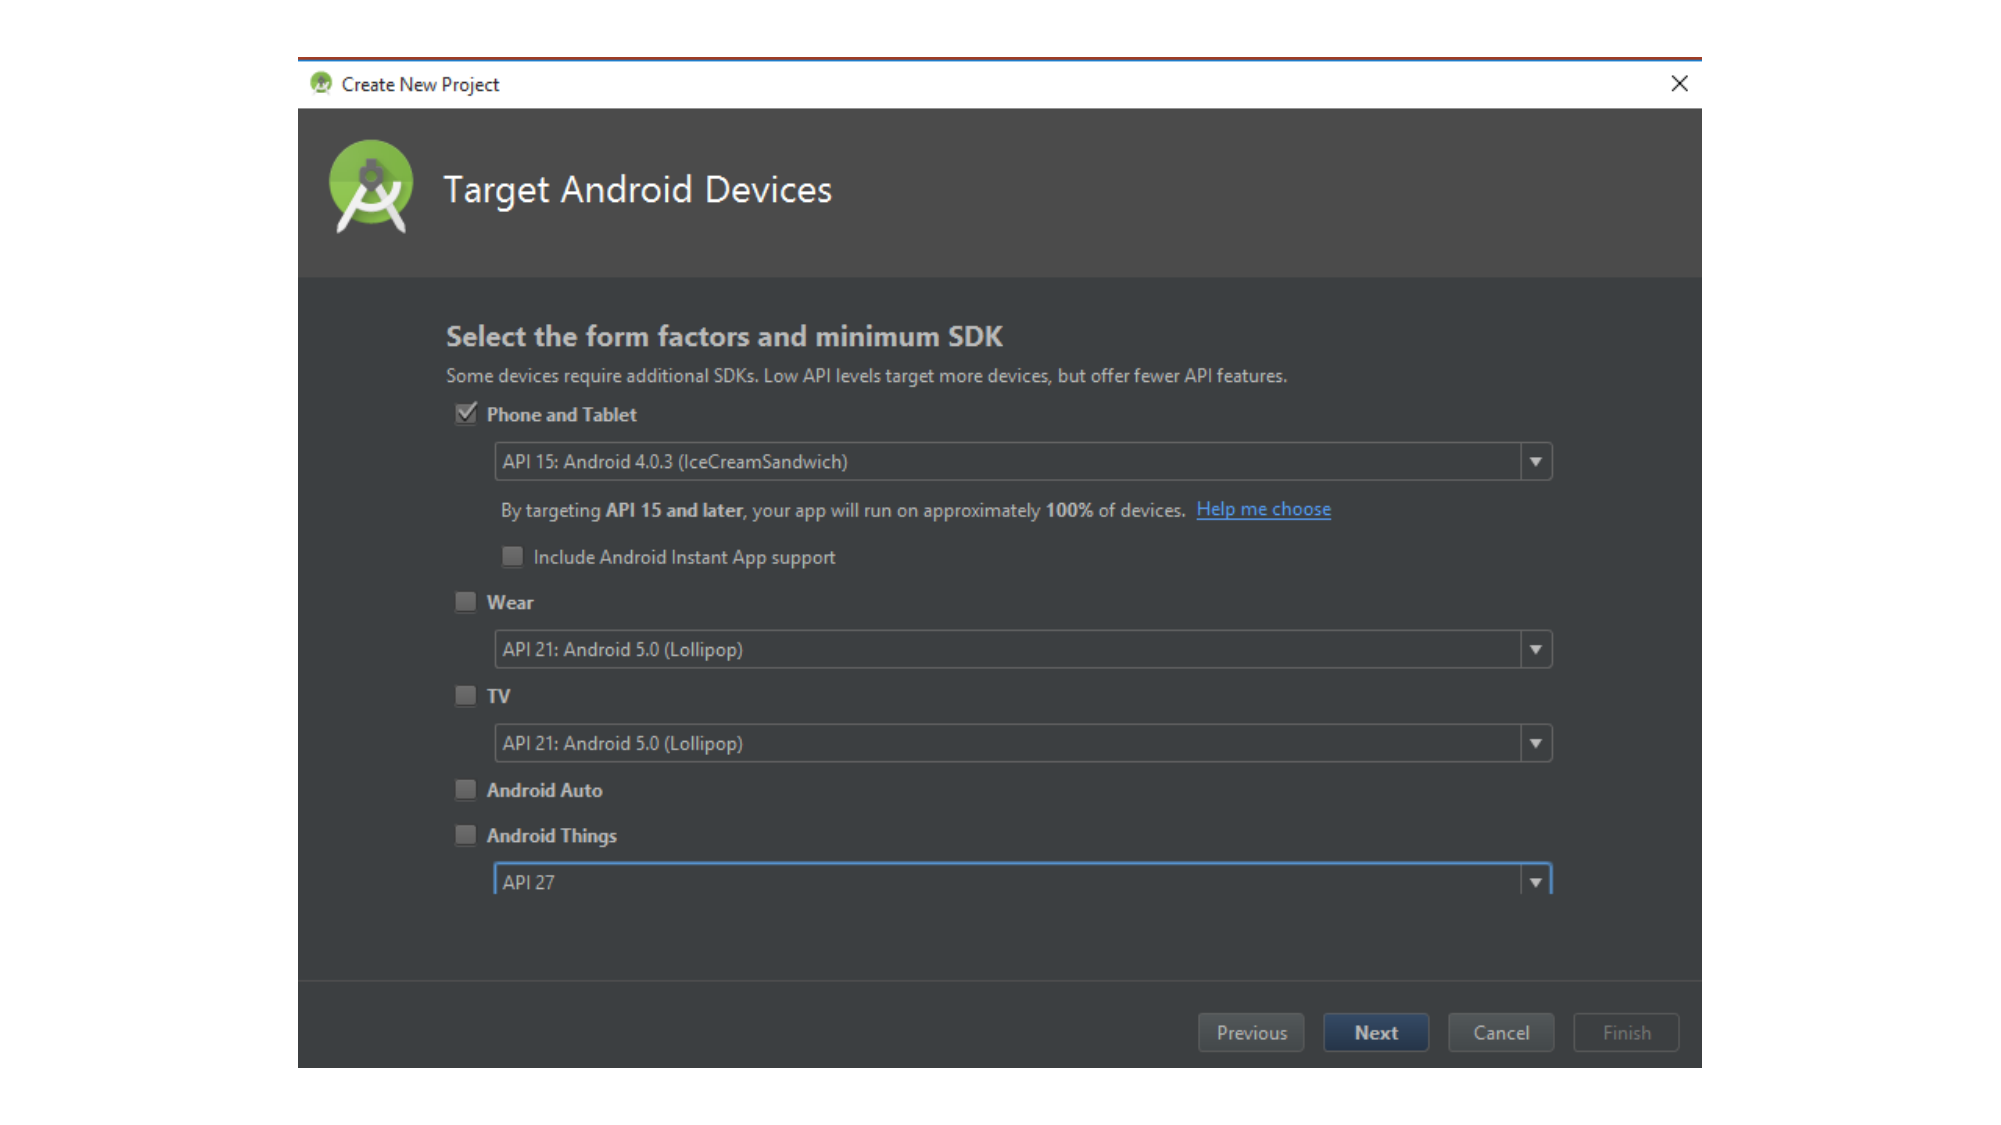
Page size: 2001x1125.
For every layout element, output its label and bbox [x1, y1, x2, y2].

picture [298, 57, 1702, 1068]
